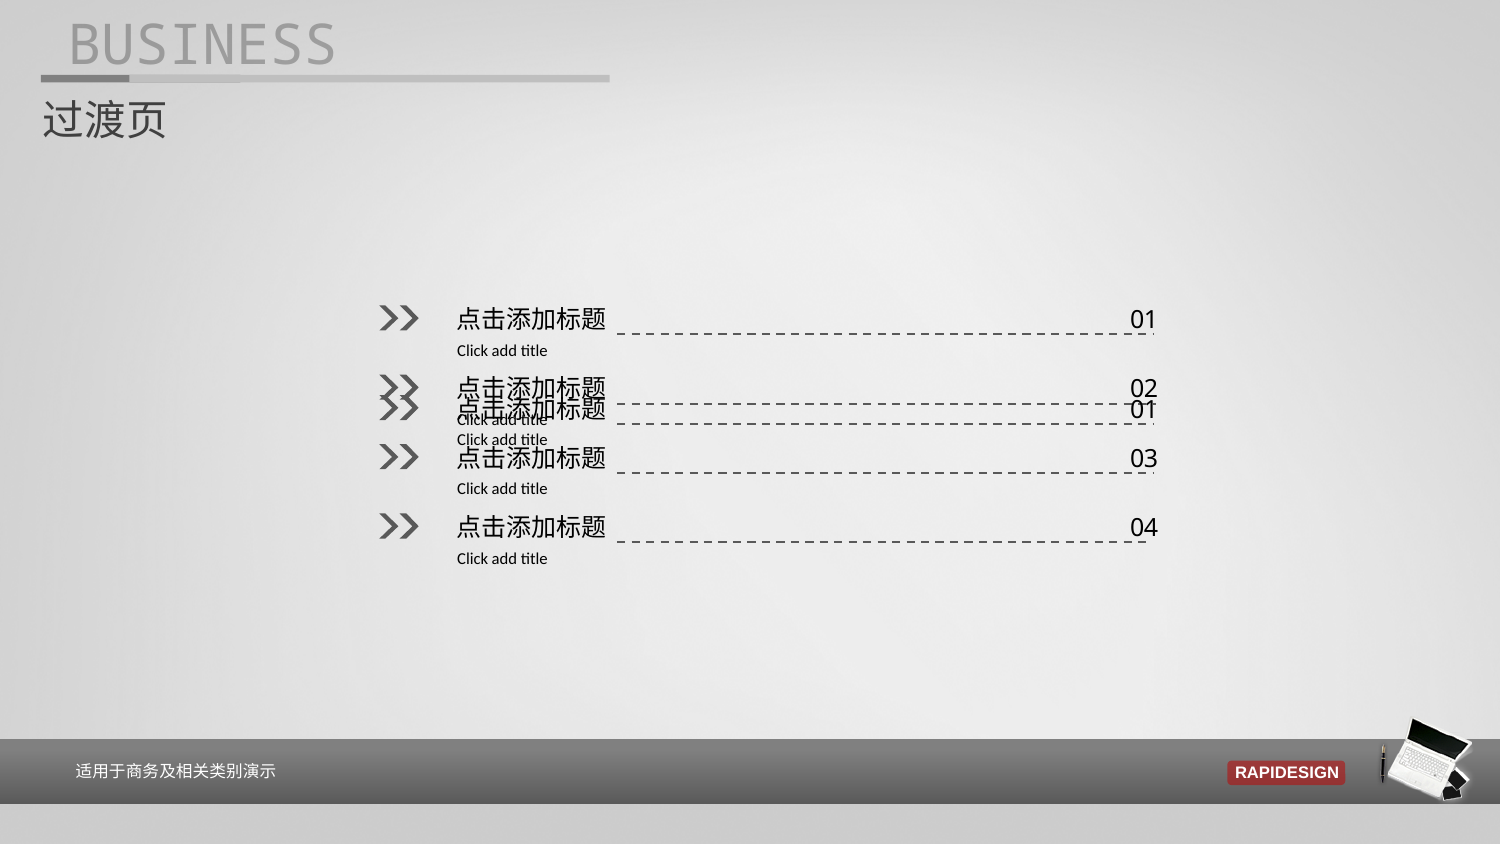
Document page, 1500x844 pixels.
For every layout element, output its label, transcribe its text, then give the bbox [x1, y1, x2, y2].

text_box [379, 303, 1159, 392]
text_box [25, 0, 610, 85]
text_box 过渡页 [28, 93, 184, 152]
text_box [379, 455, 1159, 568]
picture [0, 0, 1500, 844]
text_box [379, 392, 1159, 450]
